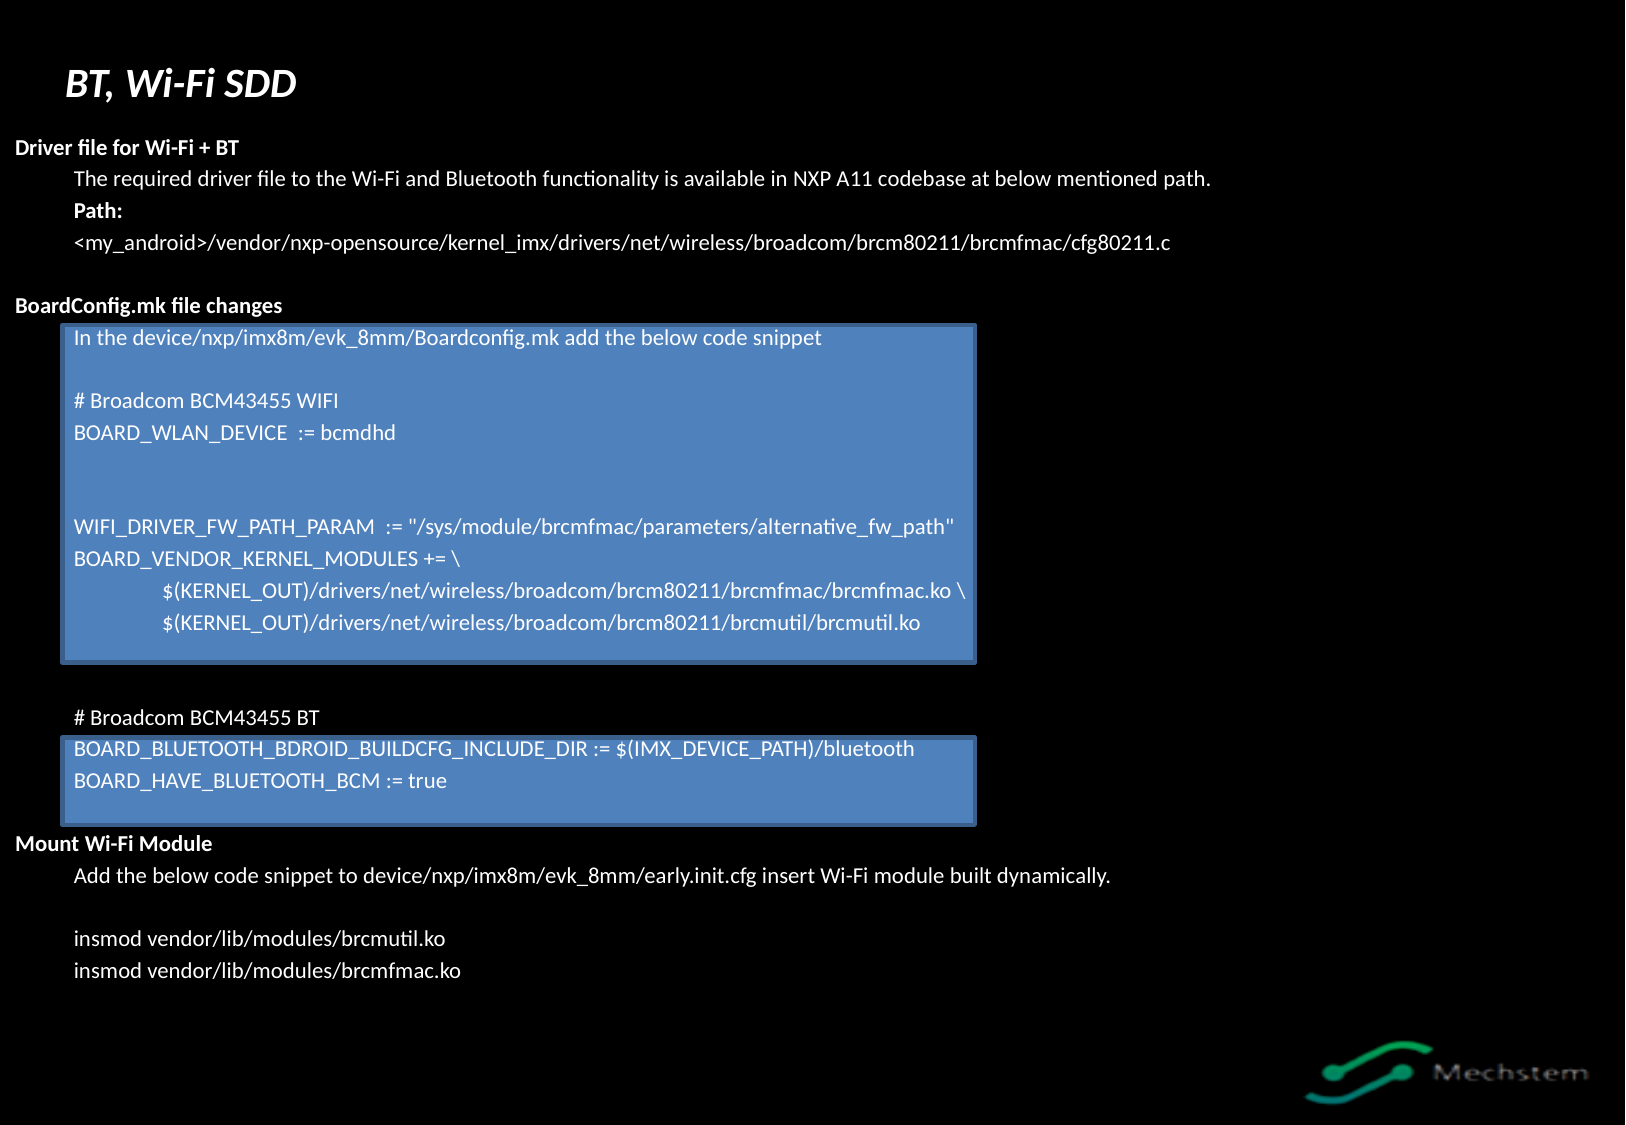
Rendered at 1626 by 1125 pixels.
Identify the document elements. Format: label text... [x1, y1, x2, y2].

list Driver file for Wi-Fi + BT The required driver file to the Wi-Fi and Bluetooth functionality is available in NXP A11 codebase at below mentioned path. Path: <my_android>/vendor/nxp-opensource/kernel_imx/drivers/net/wireless/broadcom/brcm80211/brcmfmac/cfg80211.c BoardConfig.mk file changes In the device/nxp/imx8m/evk_8mm/Boardconfig.mk add the below code snippet # Broadcom BCM43455 WIFI BOARD_WLAN_DEVICE := bcmdhd WIFI_DRIVER_FW_PATH_PARAM := "/sys/module/brcmfmac/parameters/alternative_fw_path" BOARD_VENDOR_KERNEL_MODULES += \ $(KERNEL_OUT)/drivers/net/wireless/broadcom/brcm80211/brcmfmac/brcmfmac.ko \ $(KERNEL_OUT)/drivers/net/wireless/broadcom/brcm80211/brcmutil/brcmutil.ko # Broadcom BCM43455 BT BOARD_BLUETOOTH_BDROID_BUILDCFG_INCLUDE_DIR := $(IMX_DEVICE_PATH)/bluetooth BOARD_HAVE_BLUETOOTH_BCM := true Mount Wi-Fi Module Add the below code snippet to device/nxp/imx8m/evk_8mm/early.init.cfg insert Wi-Fi module built dynamically. insmod vendor/lib/modules/brcmutil.ko insmod vendor/lib/modules/brcmfmac.ko [0, 125, 1625, 1031]
title BT, Wi-Fi SDD [50, 37, 1625, 125]
picture [0, 1032, 1625, 1125]
